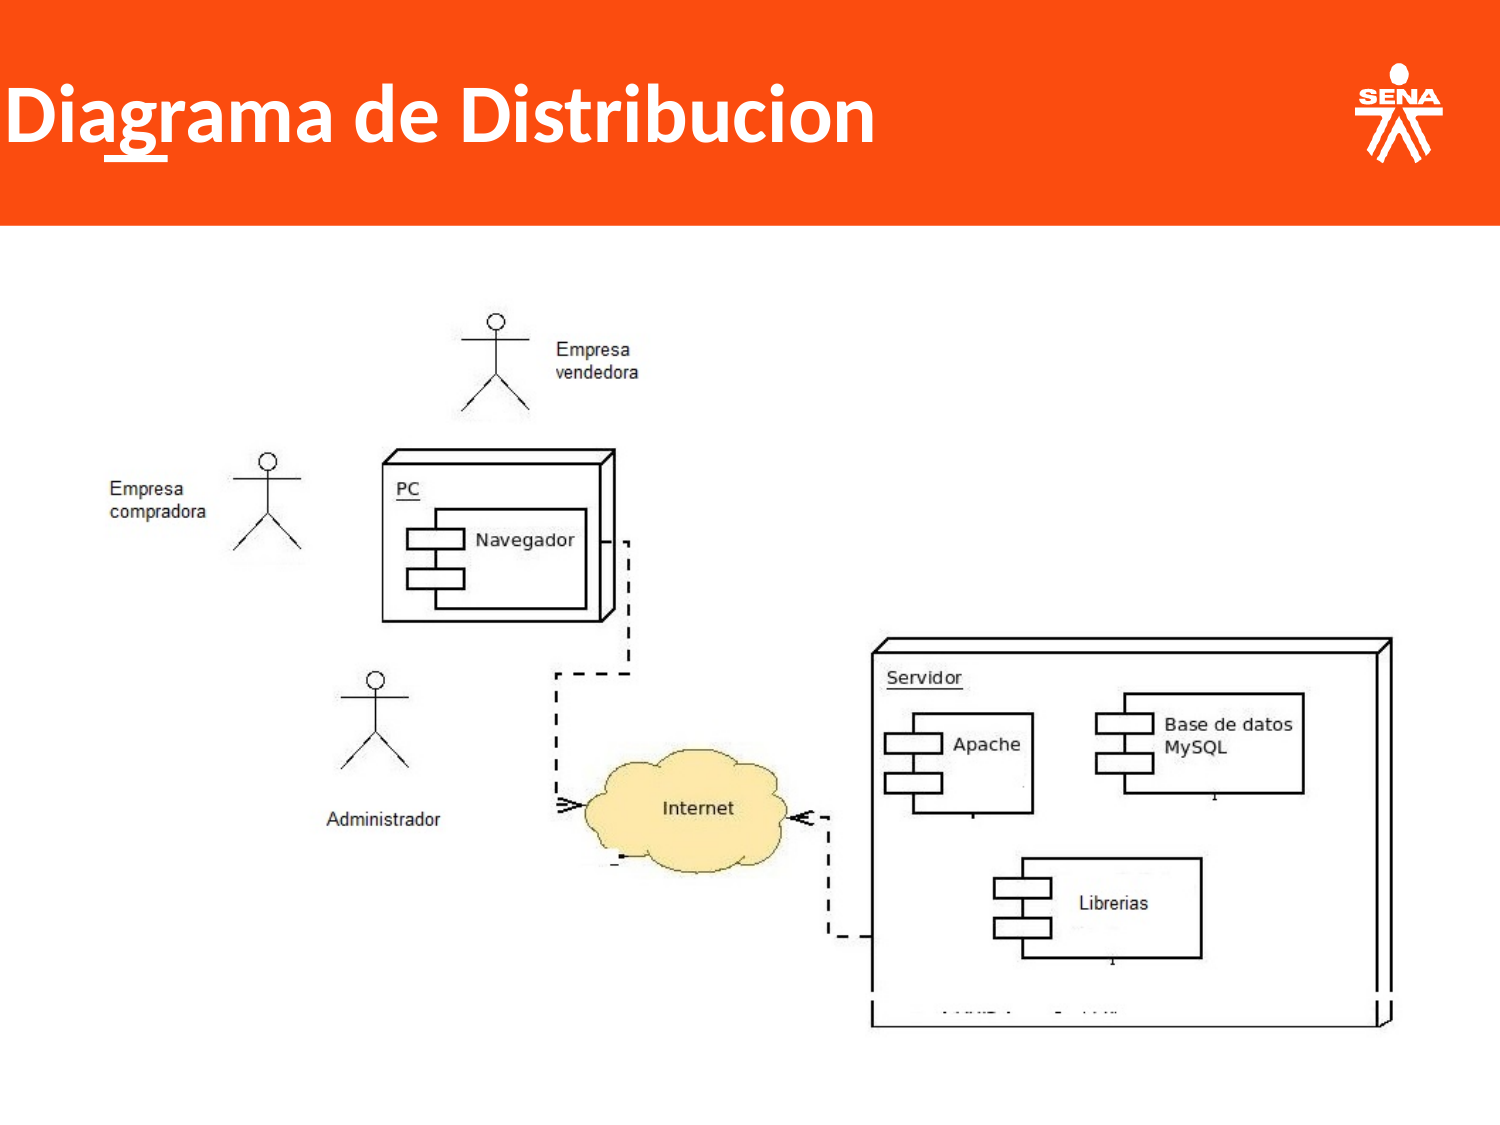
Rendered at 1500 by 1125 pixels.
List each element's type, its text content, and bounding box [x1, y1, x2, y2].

picture [0, 0, 1500, 1125]
text_box [252, 961, 1457, 1125]
text_box Diagrama de Distribucion [0, 0, 1243, 164]
text_box [104, 155, 168, 163]
